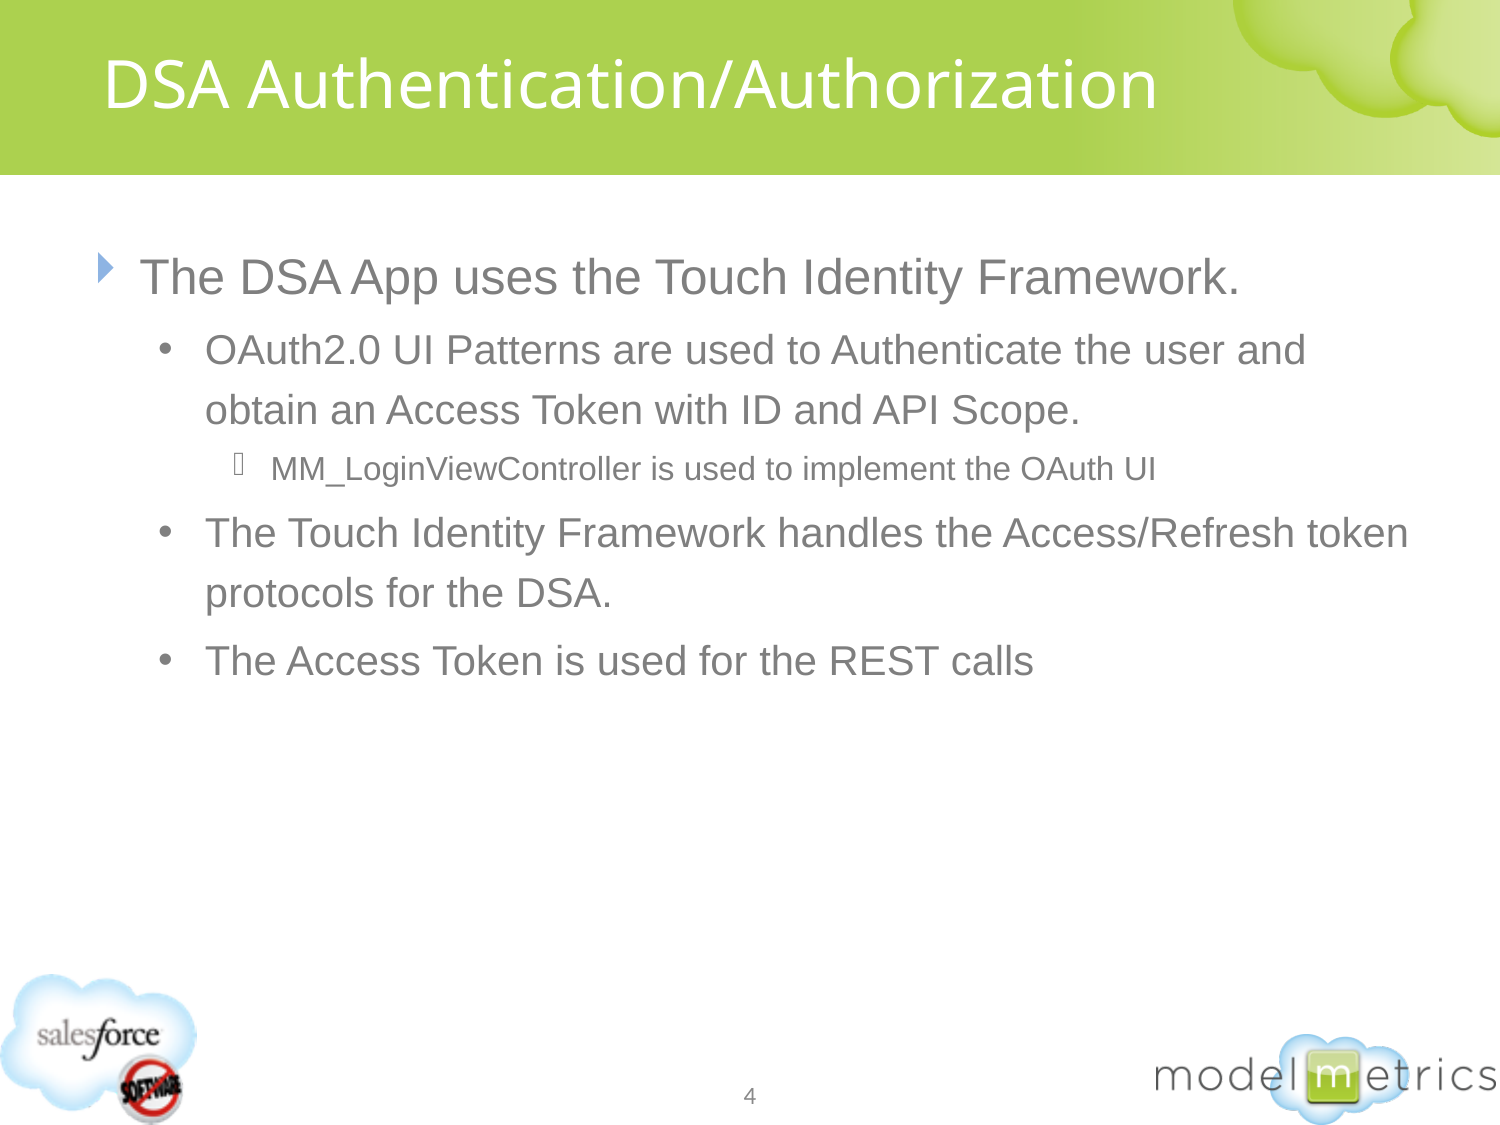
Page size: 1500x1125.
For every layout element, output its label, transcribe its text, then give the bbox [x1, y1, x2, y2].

list The DSA App uses the Touch Identity Framework. OAuth2.0 UI Patterns are used to Authenticate the user and obtain an Access Token with ID and API Scope. MM_LoginViewController is used to implement the OAuth UI The Touch Identity Framework handles the Access/Refresh token protocols for the DSA. The Access Token is used for the REST calls [67, 224, 1433, 1029]
picture [1156, 1034, 1496, 1125]
picture [0, 974, 197, 1125]
title DSA Authentication/Authorization [87, 0, 1500, 176]
